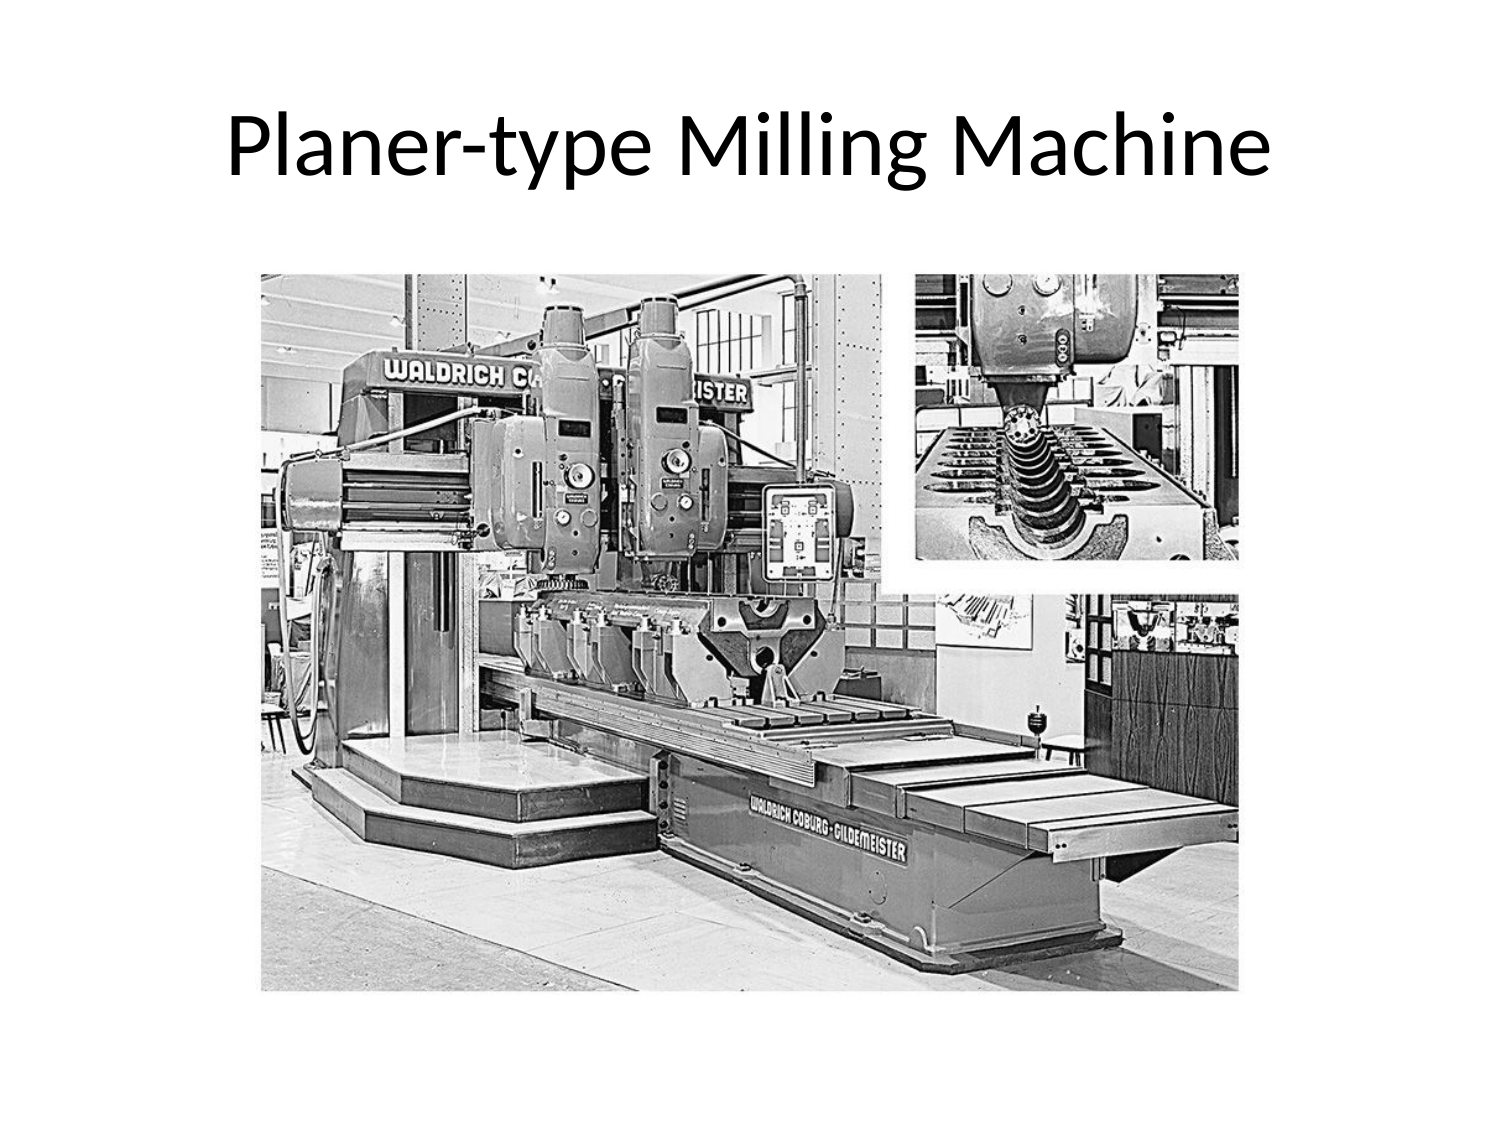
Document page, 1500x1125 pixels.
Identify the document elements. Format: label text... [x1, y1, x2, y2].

title Planer-type Milling Machine [75, 45, 1425, 233]
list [254, 262, 1246, 1006]
